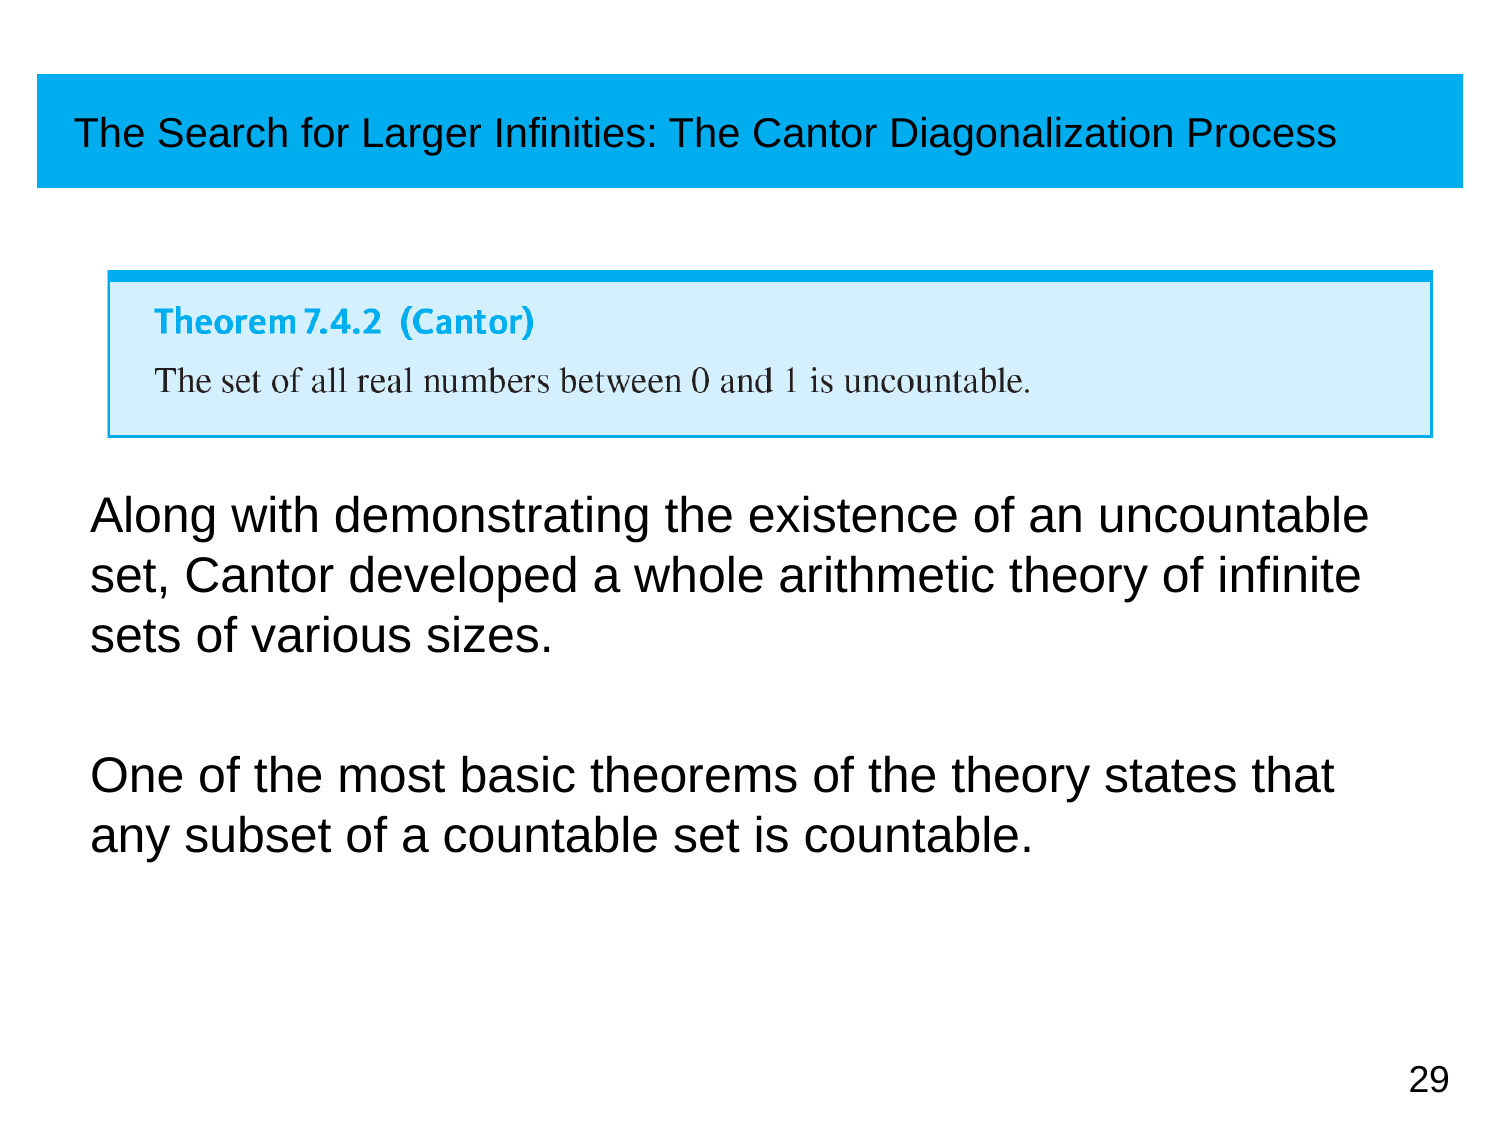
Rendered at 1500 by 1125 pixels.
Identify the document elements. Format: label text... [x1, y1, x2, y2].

picture [99, 262, 1439, 438]
picture [111, 283, 1429, 434]
list Along with demonstrating the existence of an uncountable set, Cantor developed a whole arithmetic theory of infinite sets of various sizes. One of the most basic theorems of the theory states that any subset of a countable set is countable. [75, 474, 1425, 875]
title The Search for Larger Infinities: The Cantor Diagonalization Process [58, 37, 1408, 225]
